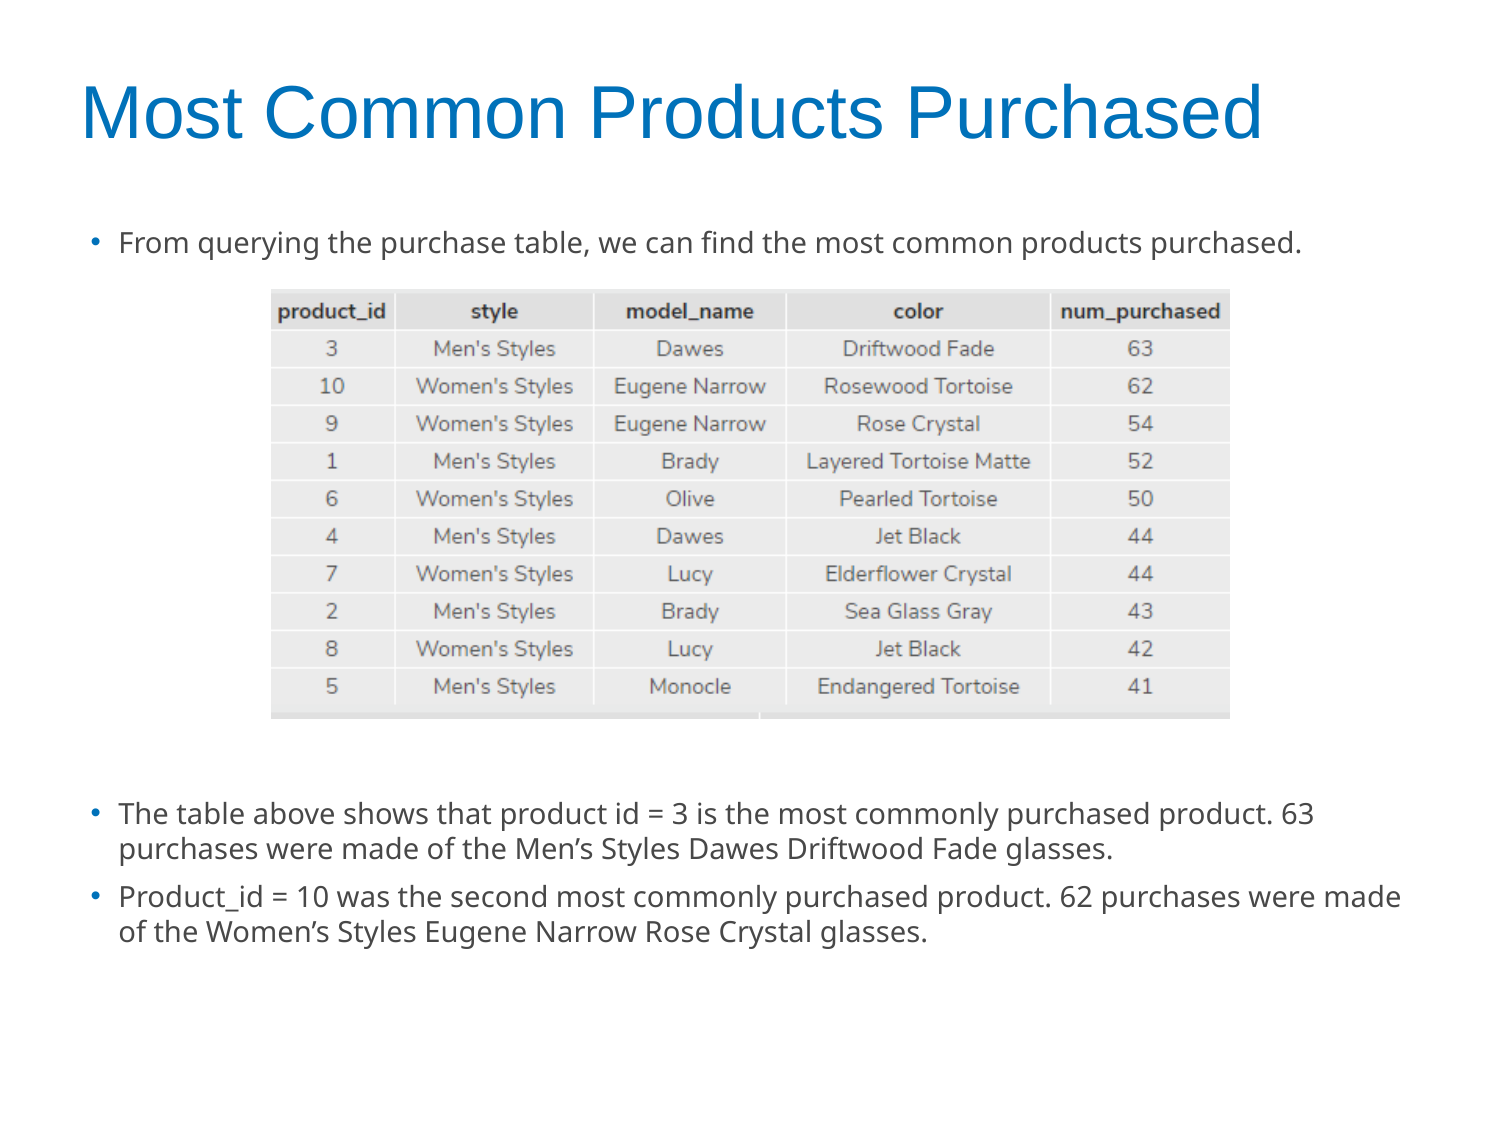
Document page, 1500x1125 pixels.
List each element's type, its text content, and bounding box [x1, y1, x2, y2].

picture [271, 288, 1230, 720]
title Most Common Products Purchased [66, 40, 1435, 178]
list From querying the purchase table, we can find the most common products purchased. The table above shows that product id = 3 is the most commonly purchased product. 63 purchases were made of the Men’s Styles Dawes Driftwood Fade glasses. Product_id = 10 was the second most commonly purchased product. 62 purchases were made of the Women’s Styles Eugene Narrow Rose Crystal glasses. [66, 216, 1435, 1032]
